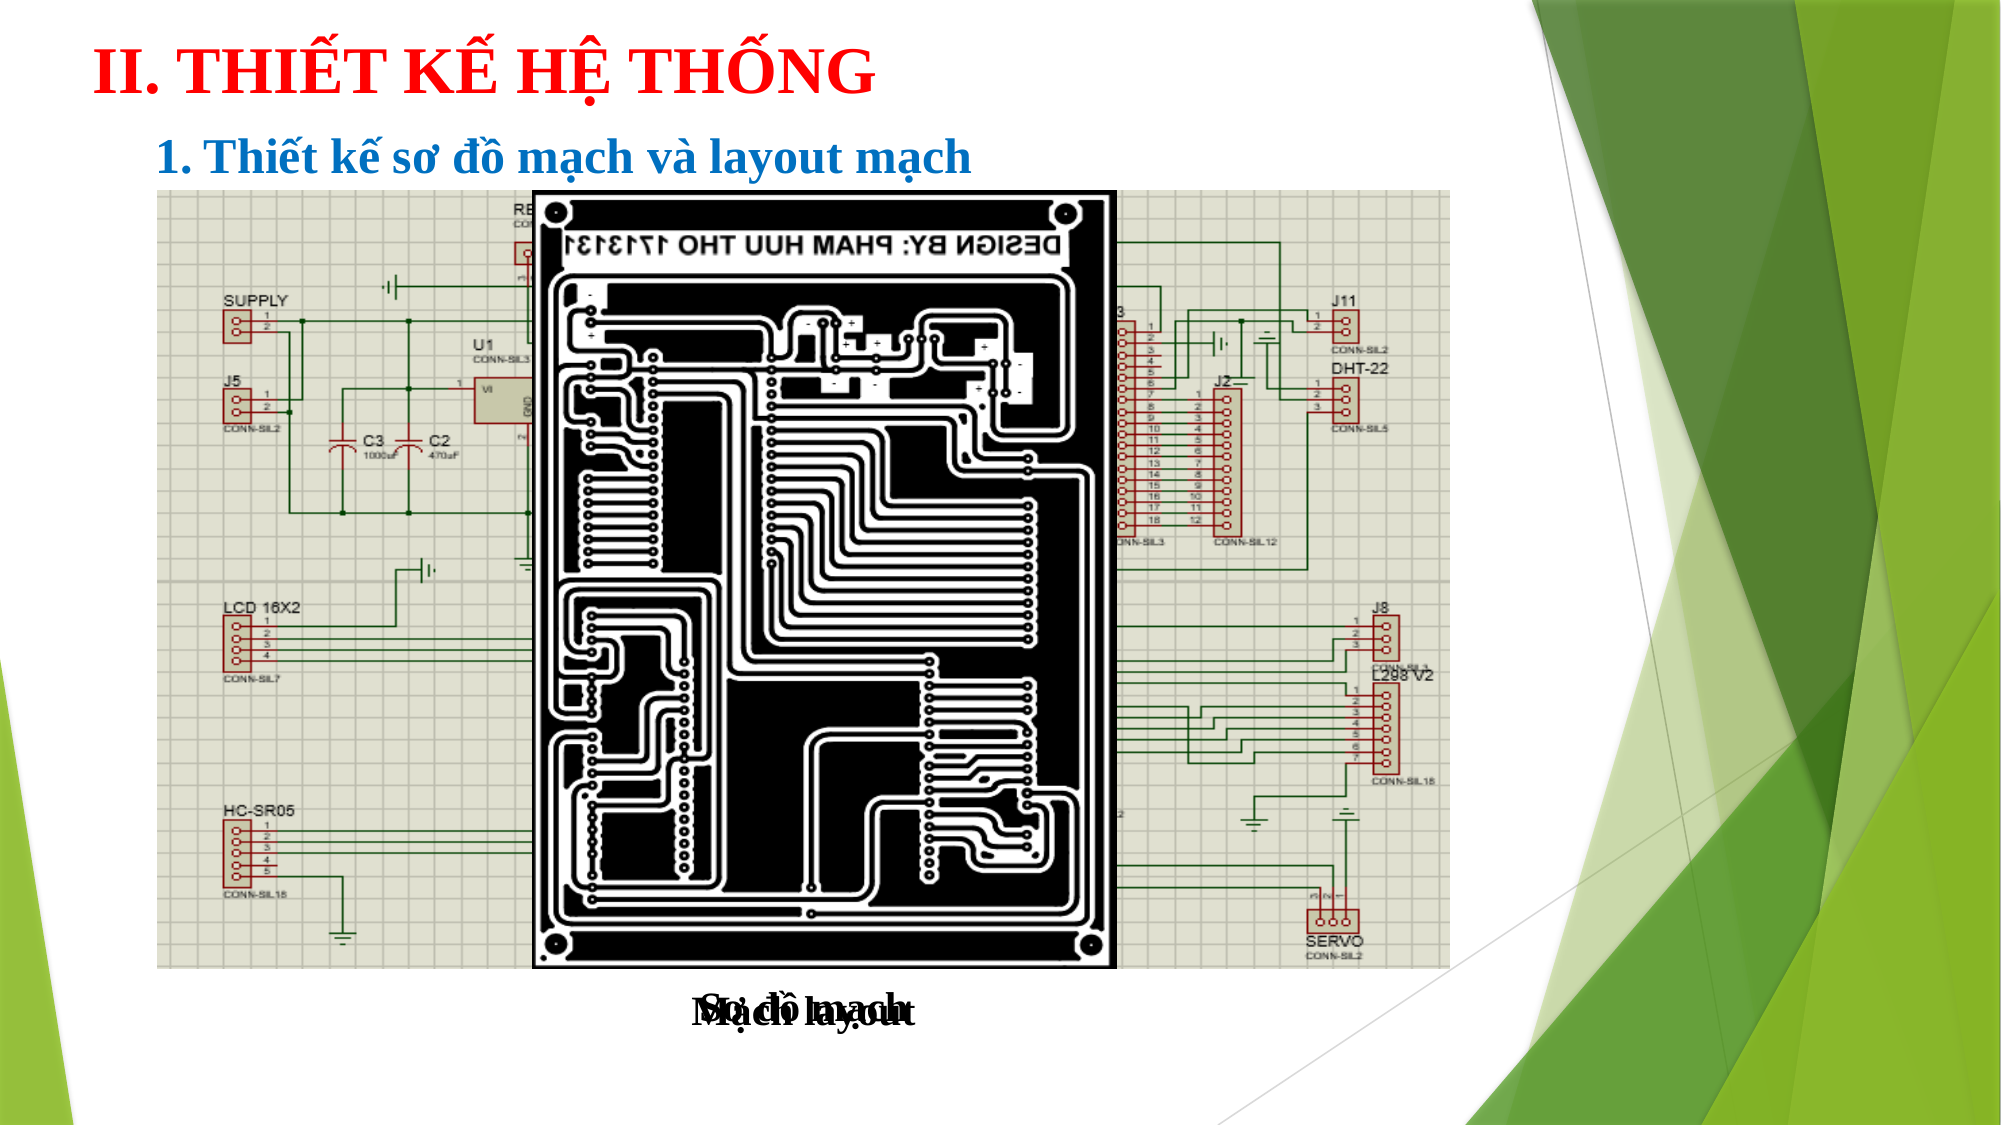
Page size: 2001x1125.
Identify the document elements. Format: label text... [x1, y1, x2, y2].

text_box Mạch layout [157, 978, 1450, 1042]
picture [157, 189, 1451, 970]
text_box II. THIẾT KẾ HỆ THỐNG [78, 19, 924, 115]
text_box 1. Thiết kế sơ đồ mạch và layout mạch [140, 115, 1276, 191]
